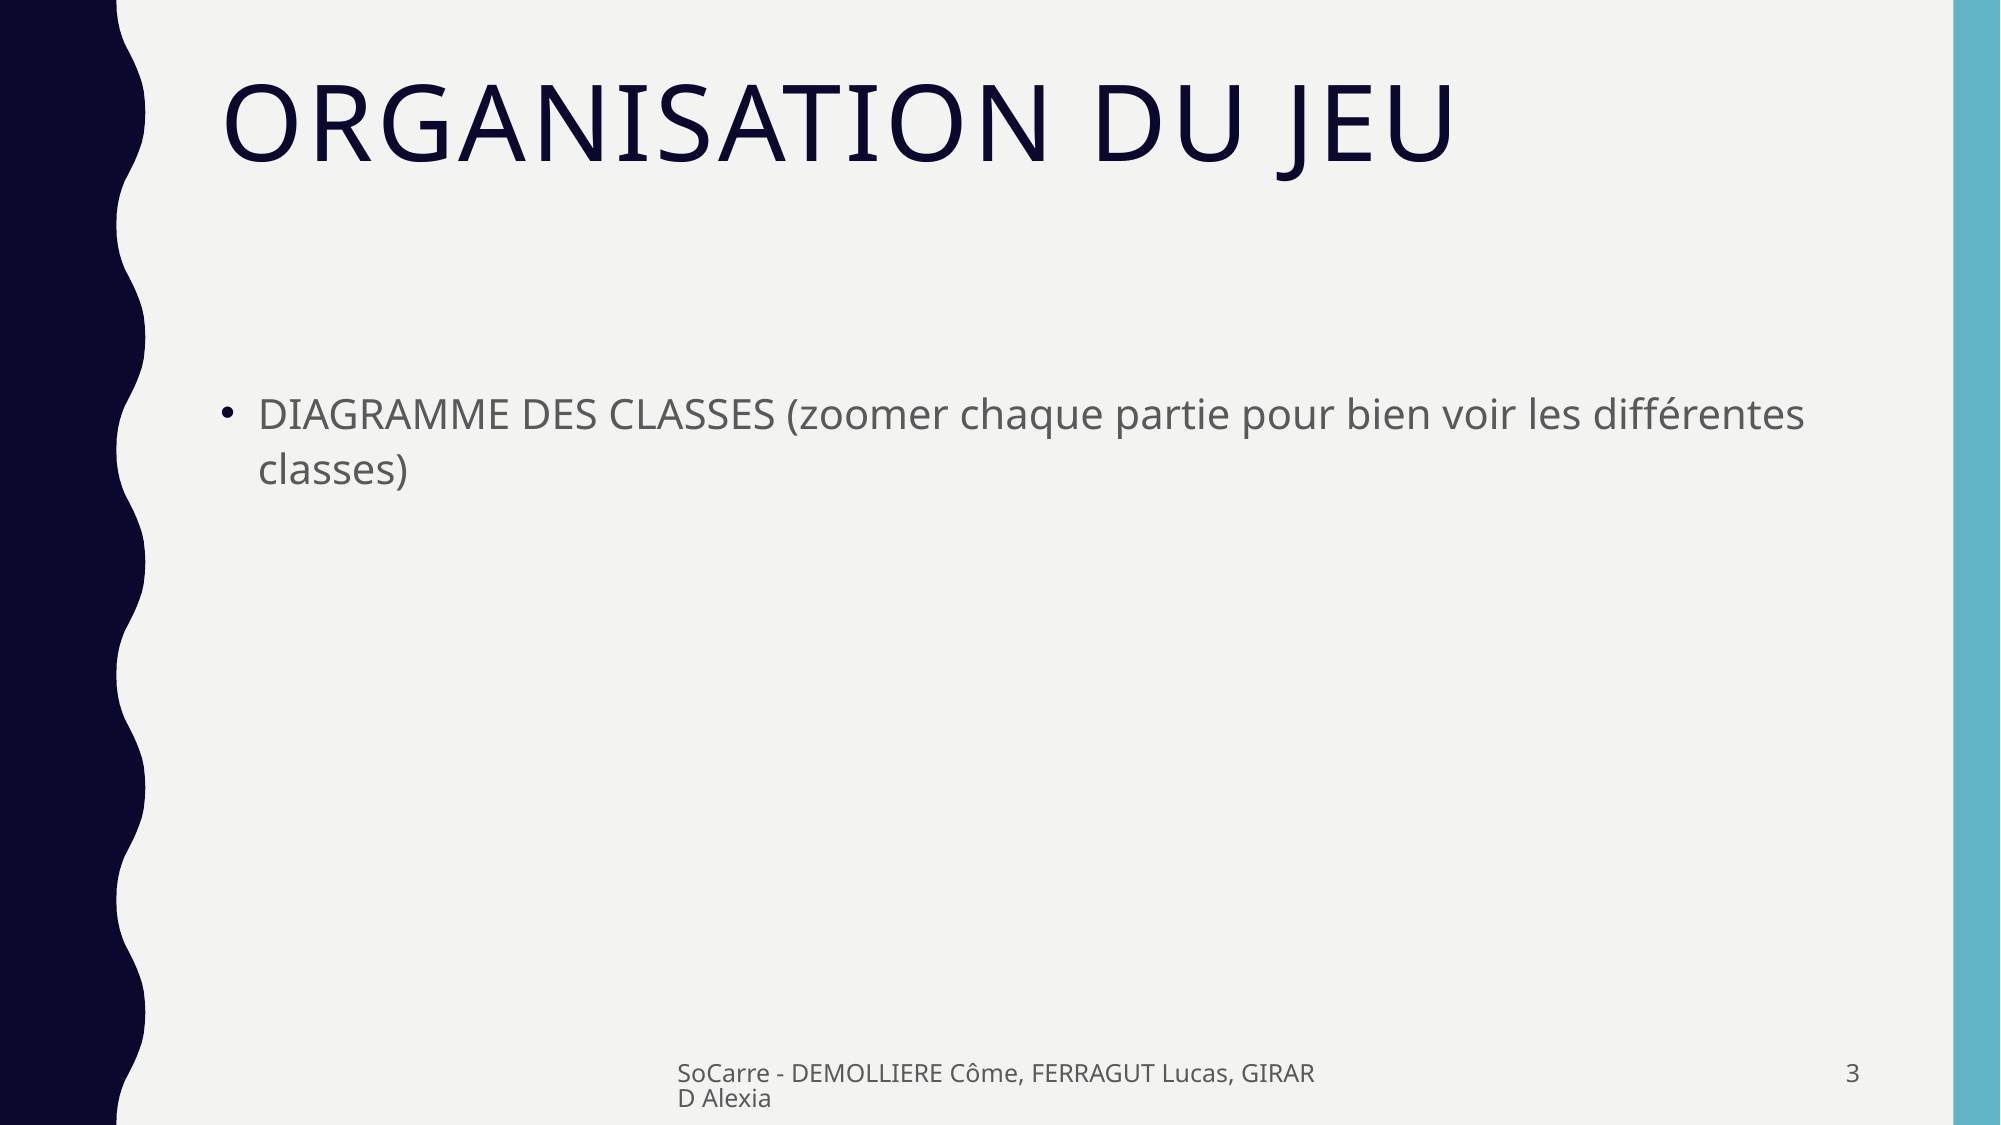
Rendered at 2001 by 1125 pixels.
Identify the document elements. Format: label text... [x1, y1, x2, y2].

footer SoCarre - DEMOLLIERE Côme, FERRAGUT Lucas, GIRARD Alexia [662, 1045, 1338, 1103]
slide_number 3 [1412, 1045, 1875, 1103]
title Organisation du jeu [205, 62, 1875, 308]
list DIAGRAMME DES CLASSES (zoomer chaque partie pour bien voir les différentes classes) [205, 375, 1875, 965]
